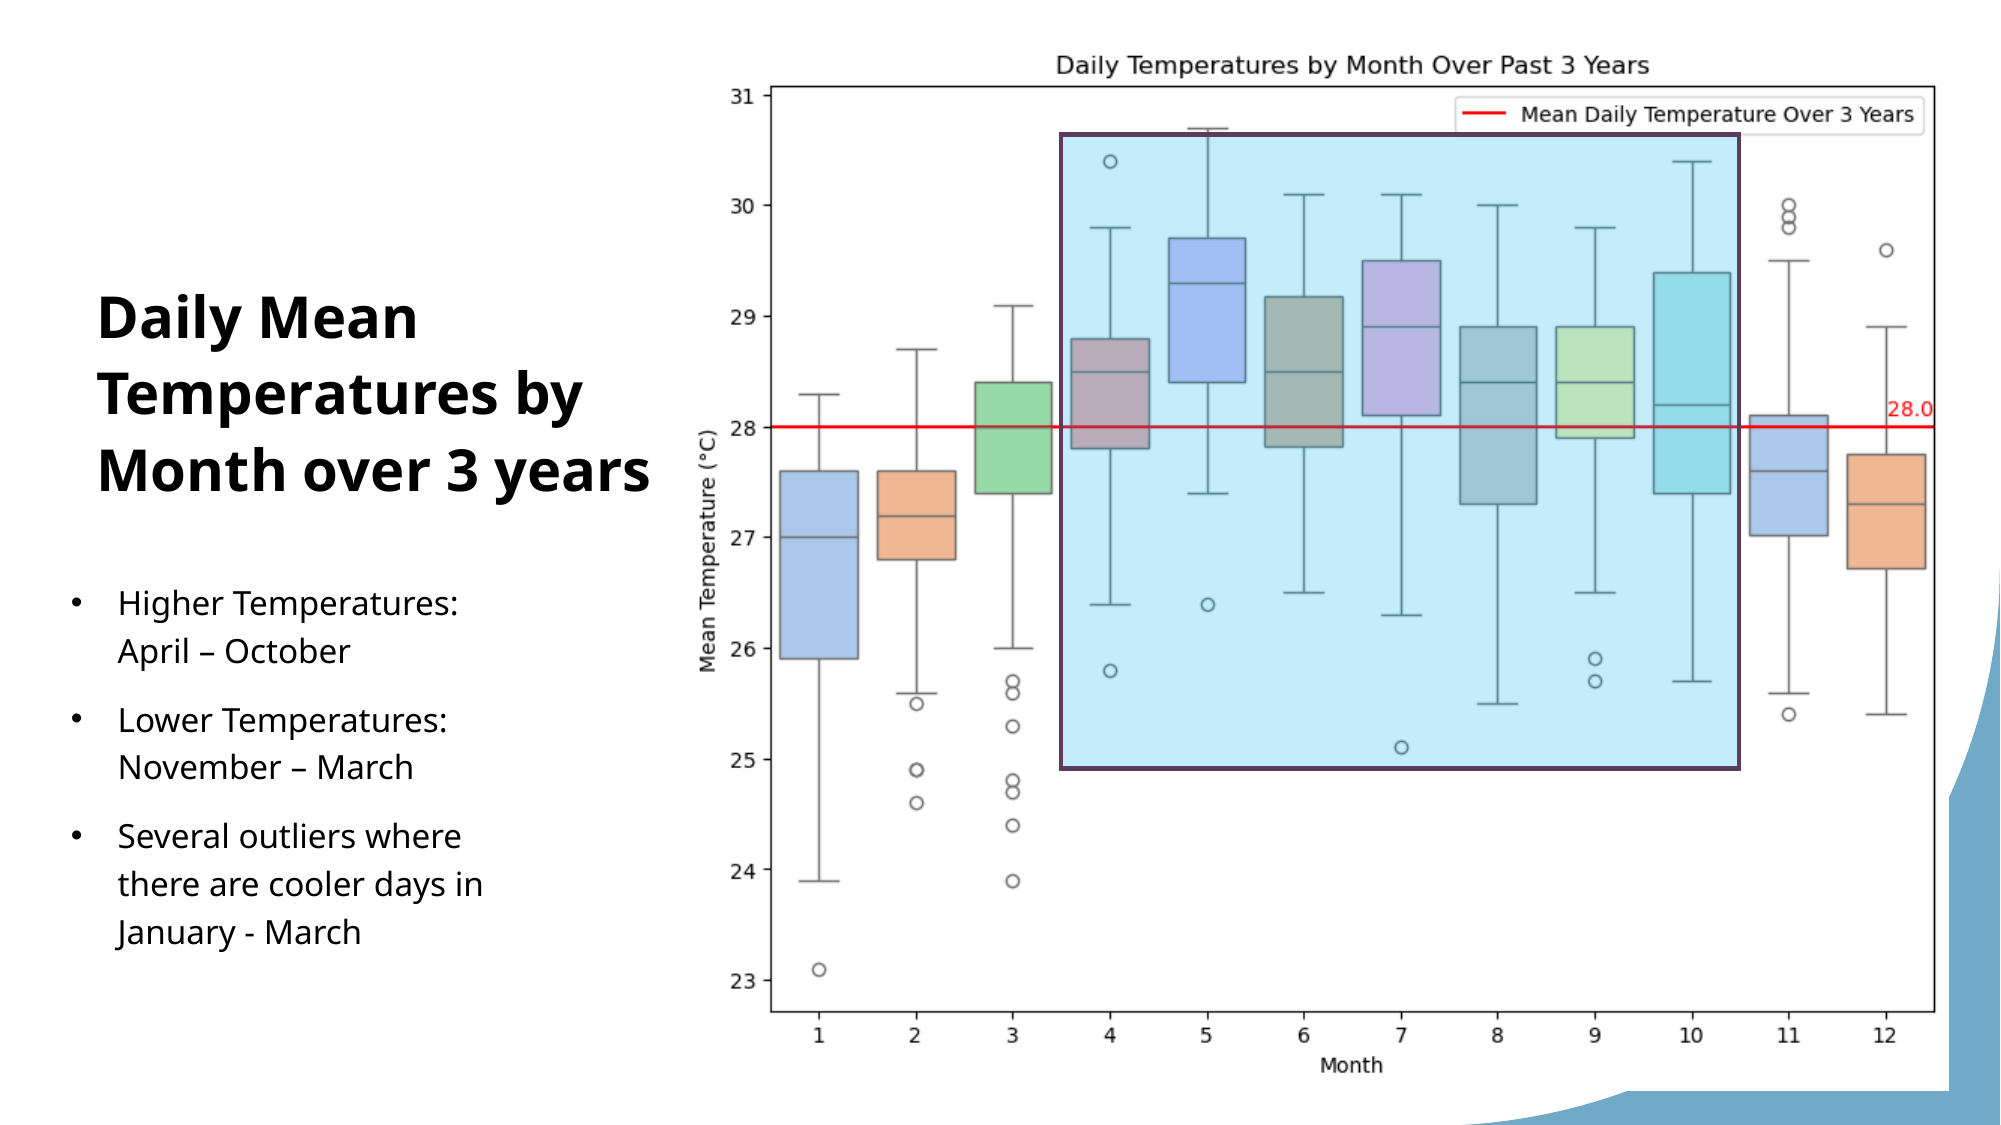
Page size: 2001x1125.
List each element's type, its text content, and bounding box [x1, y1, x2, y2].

title Daily Mean Temperatures by Month over 3 years [81, 261, 684, 511]
list Higher Temperatures: April – October Lower Temperatures: November – March Several outliers where there are cooler days in January - March [55, 566, 553, 979]
picture [685, 41, 1949, 1091]
